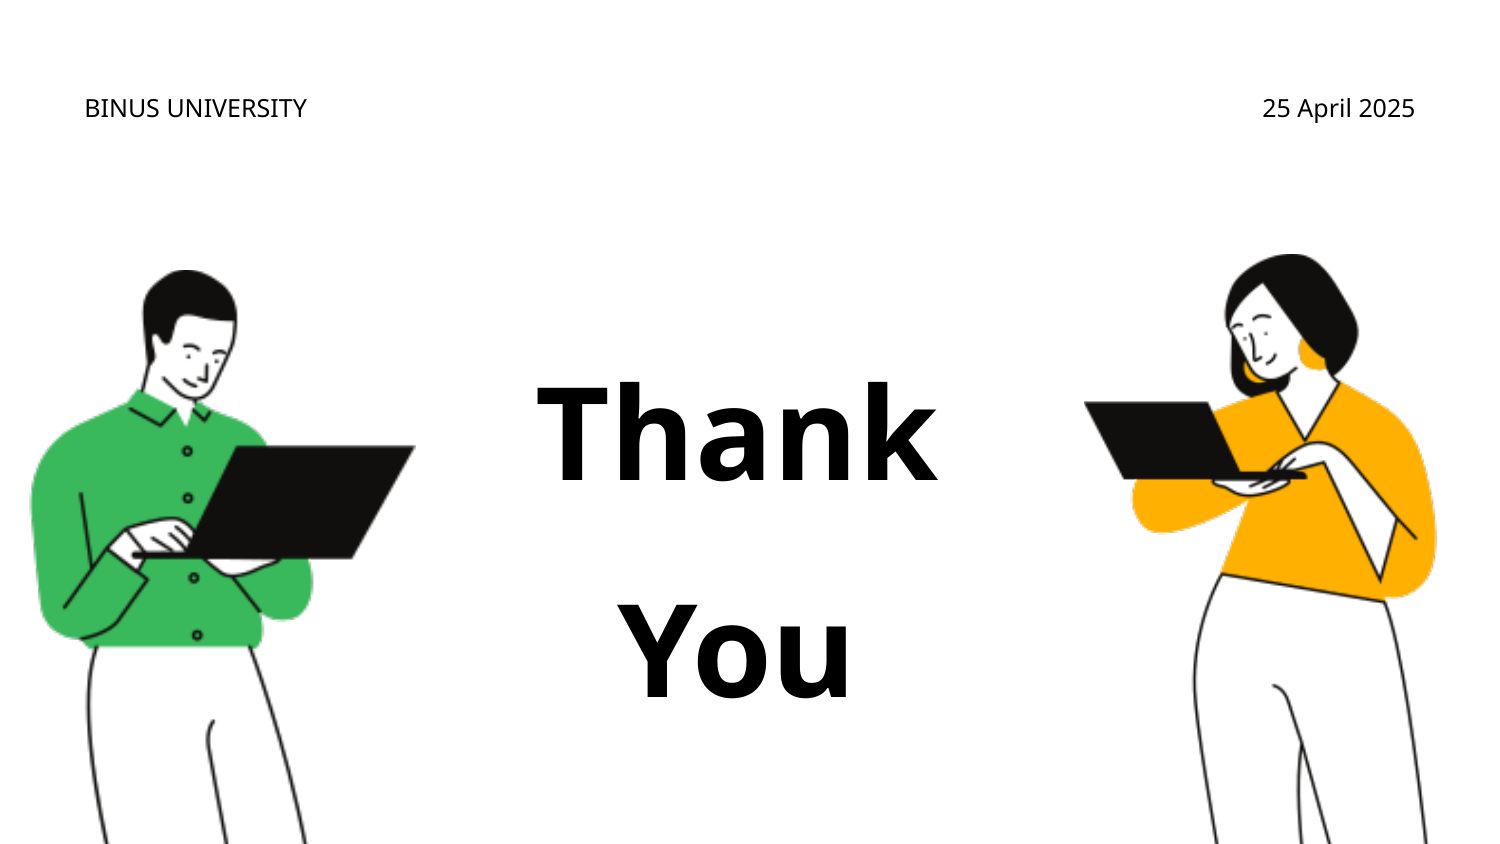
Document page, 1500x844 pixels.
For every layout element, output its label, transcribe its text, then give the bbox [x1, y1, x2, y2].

text_box [28, 270, 416, 844]
text_box [1084, 254, 1500, 844]
text_box BINUS UNIVERSITY [84, 80, 519, 123]
text_box 25 April 2025 [981, 80, 1416, 123]
text_box Thank You [416, 289, 1075, 724]
